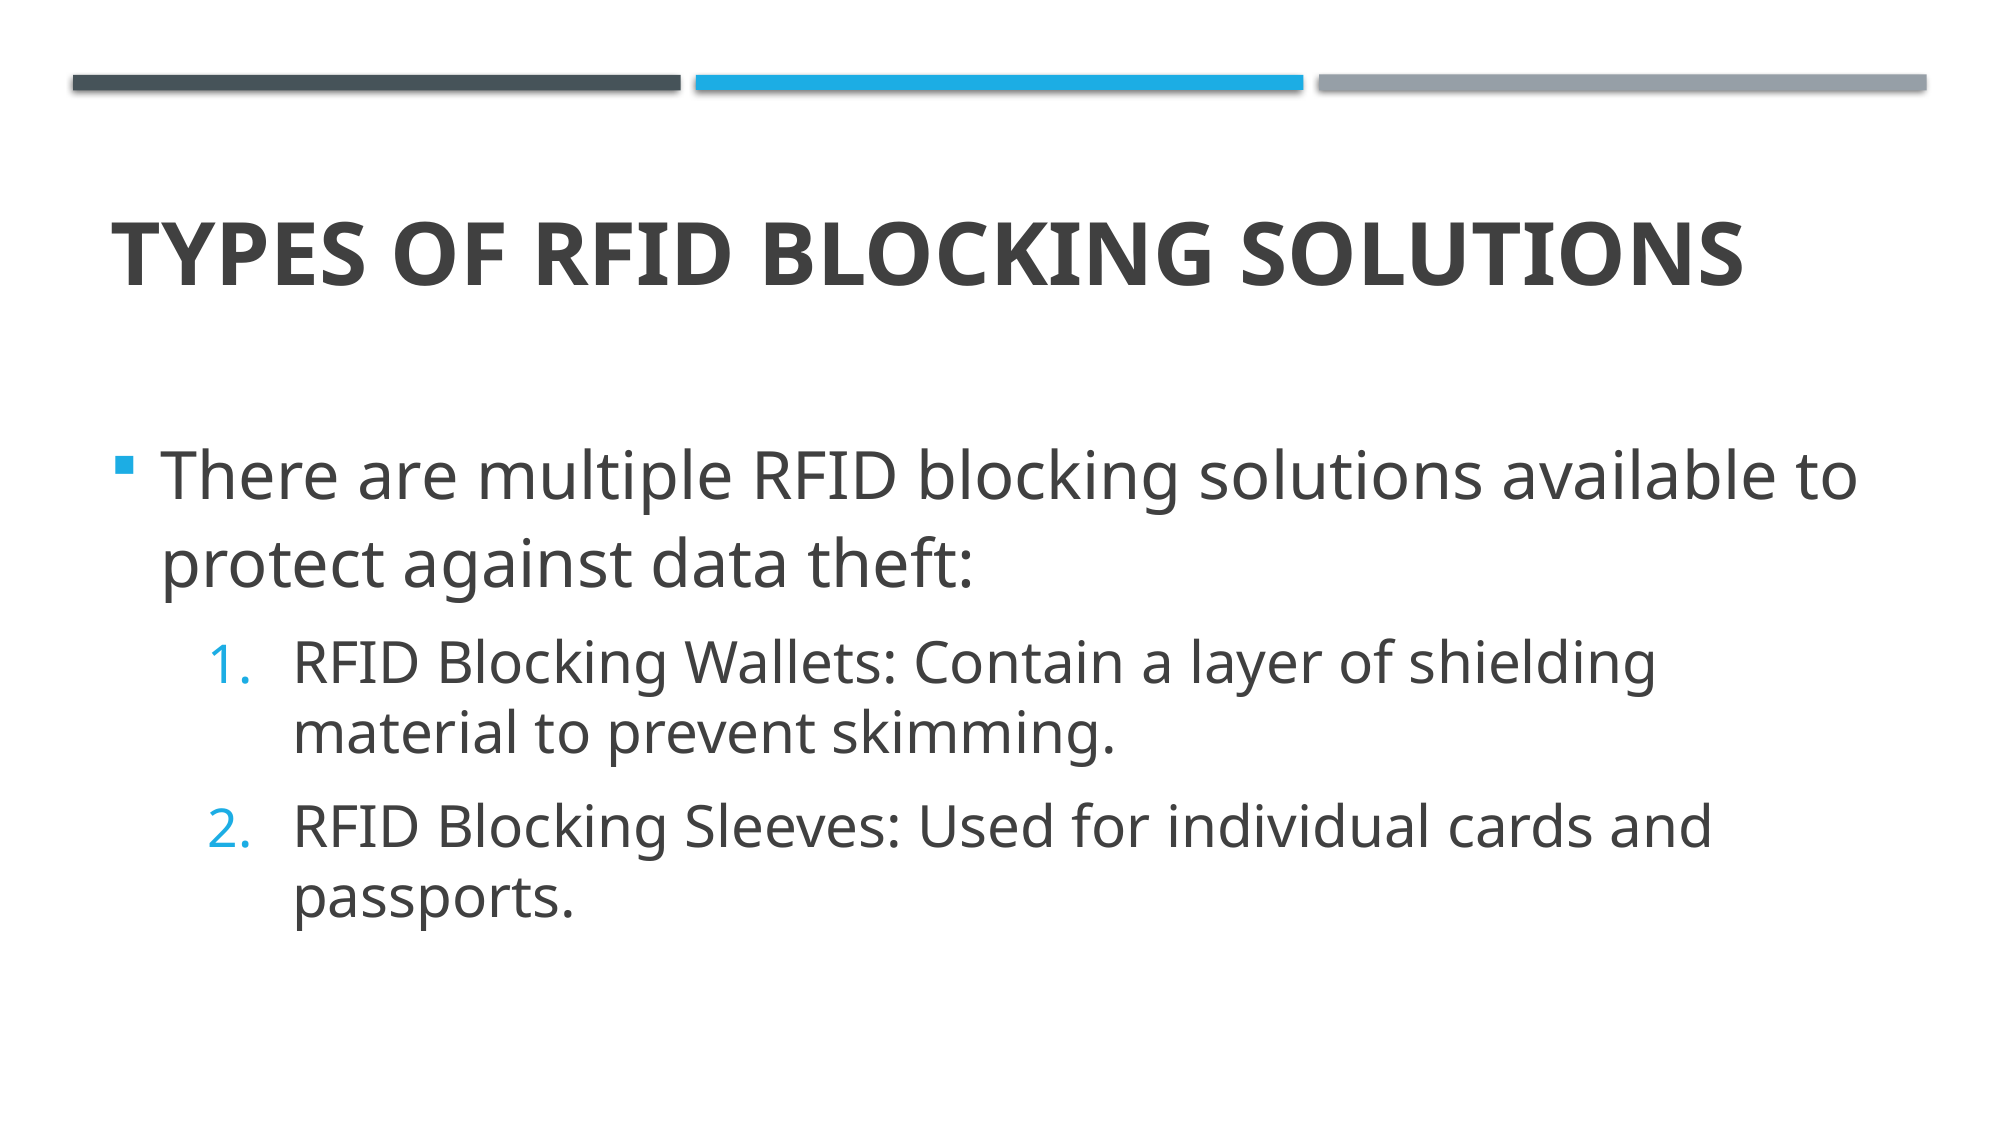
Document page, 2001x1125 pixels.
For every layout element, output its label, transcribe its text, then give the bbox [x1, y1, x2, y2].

title Types of RFID Blocking Solutions [95, 115, 1905, 311]
list There are multiple RFID blocking solutions available to protect against data theft: RFID Blocking Wallets: Contain a layer of shielding material to prevent skimming. RFID Blocking Sleeves: Used for individual cards and passports. [95, 377, 1905, 1090]
